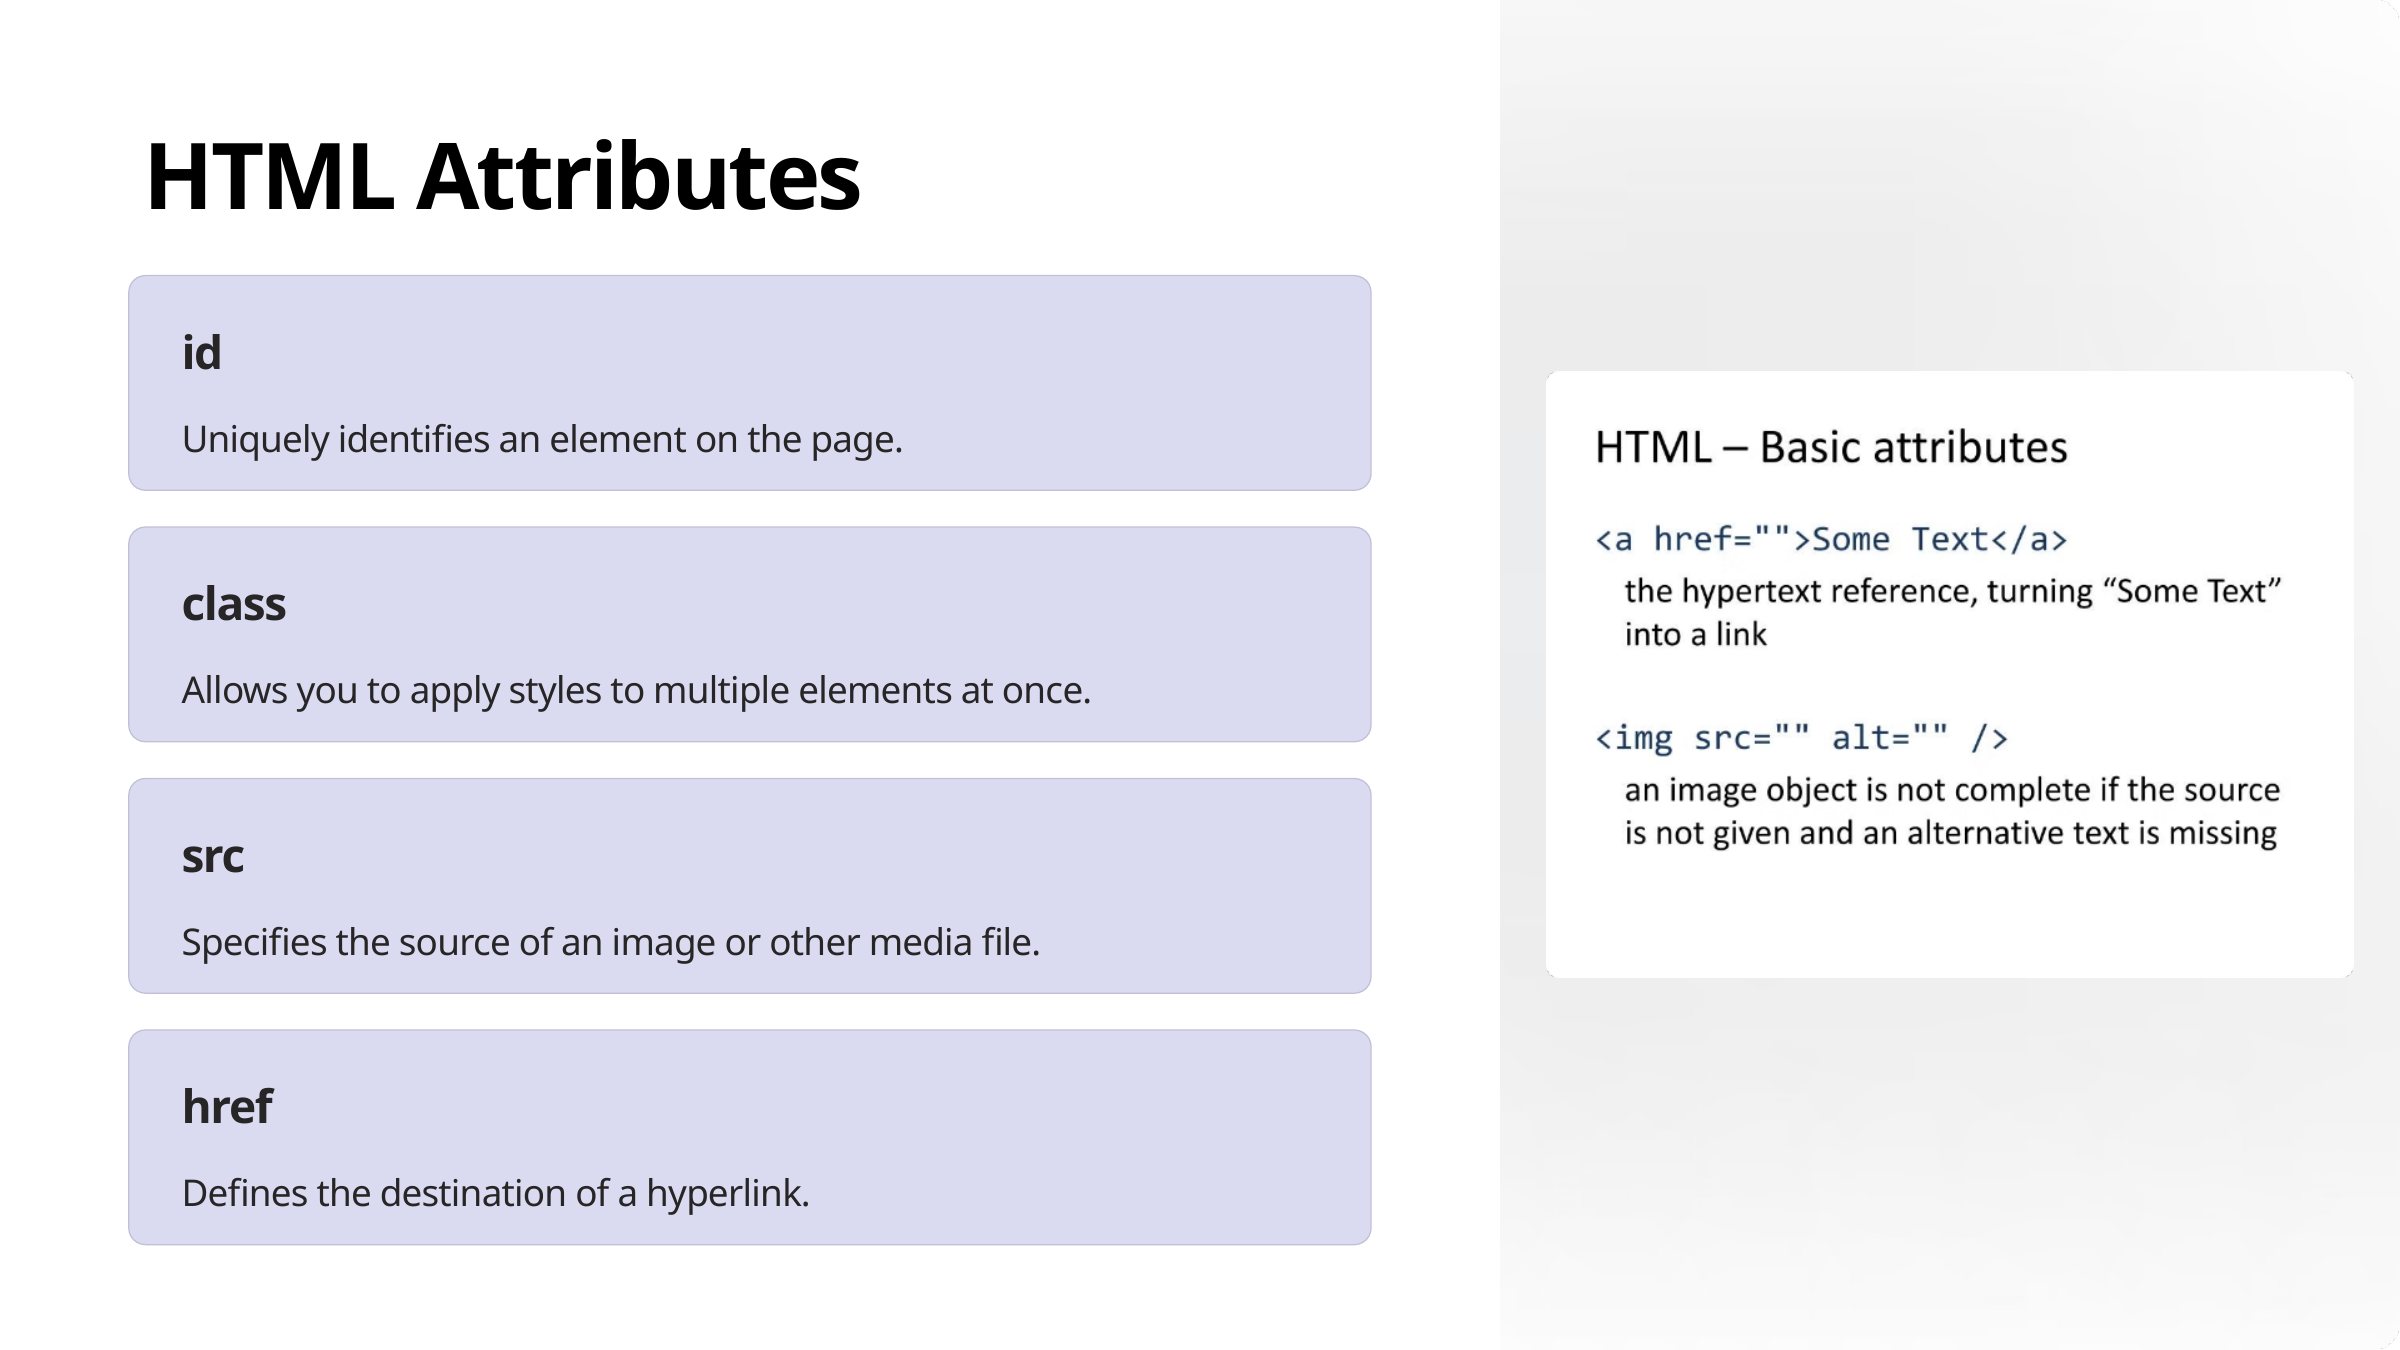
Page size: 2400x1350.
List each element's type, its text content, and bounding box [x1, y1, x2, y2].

text_box [128, 778, 1372, 994]
text_box HTML Attributes [128, 105, 1050, 221]
text_box [128, 527, 1372, 742]
text_box [128, 275, 1372, 491]
text_box href [166, 1068, 628, 1126]
text_box Allows you to apply styles to multiple elements at once. [166, 644, 1333, 704]
text_box id [166, 313, 628, 372]
text_box Uniquely identifies an element on the page. [166, 393, 1333, 453]
picture [1499, 0, 2400, 1350]
text_box [128, 1029, 1372, 1245]
text_box [0, 0, 1499, 1350]
text_box Specifies the source of an image or other media file. [166, 896, 1333, 956]
text_box Defines the destination of a hyperlink. [166, 1147, 1333, 1207]
text_box src [166, 816, 628, 875]
text_box class [166, 565, 628, 623]
